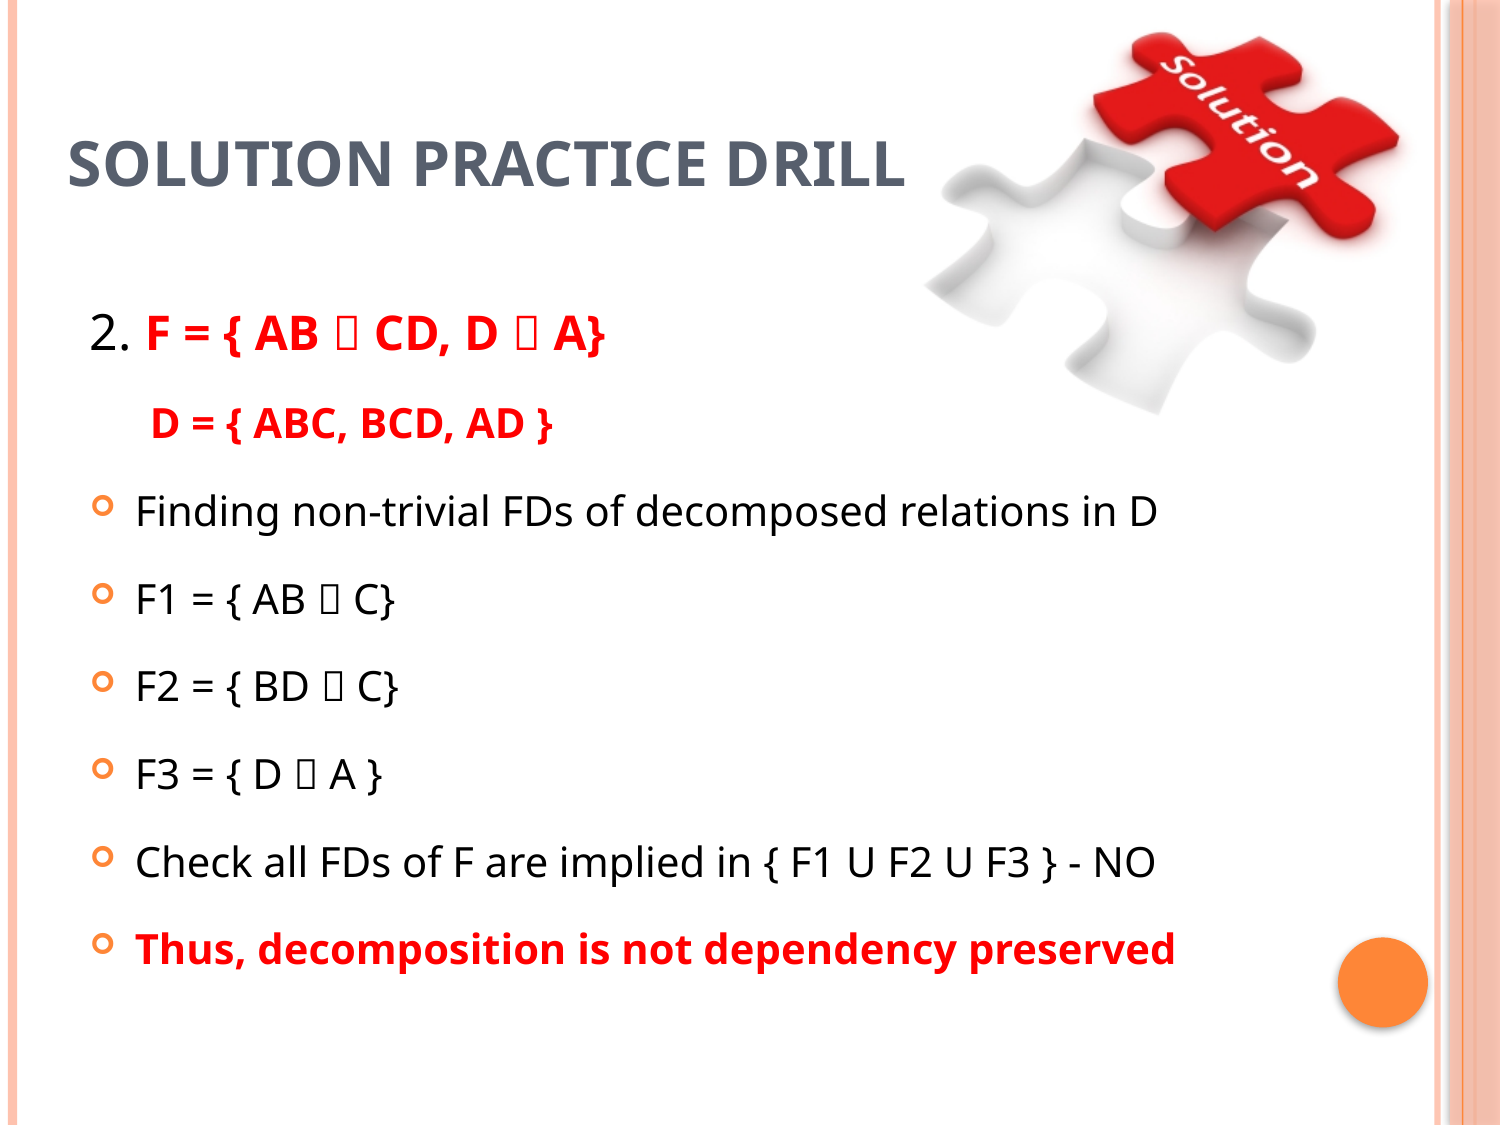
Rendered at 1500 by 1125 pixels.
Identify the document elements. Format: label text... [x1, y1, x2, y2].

list 2. F = { AB  CD, D  A} D = { ABC, BCD, AD } Finding non-trivial FDs of decomposed relations in D F1 = { AB  C} F2 = { BD  C} F3 = { D  A } Check all FDs of F are implied in { F1 U F2 U F3 } - NO Thus, decomposition is not dependency preserved [75, 262, 1353, 1062]
title Solution Practice Drill [53, 19, 885, 207]
picture [891, 14, 1429, 422]
